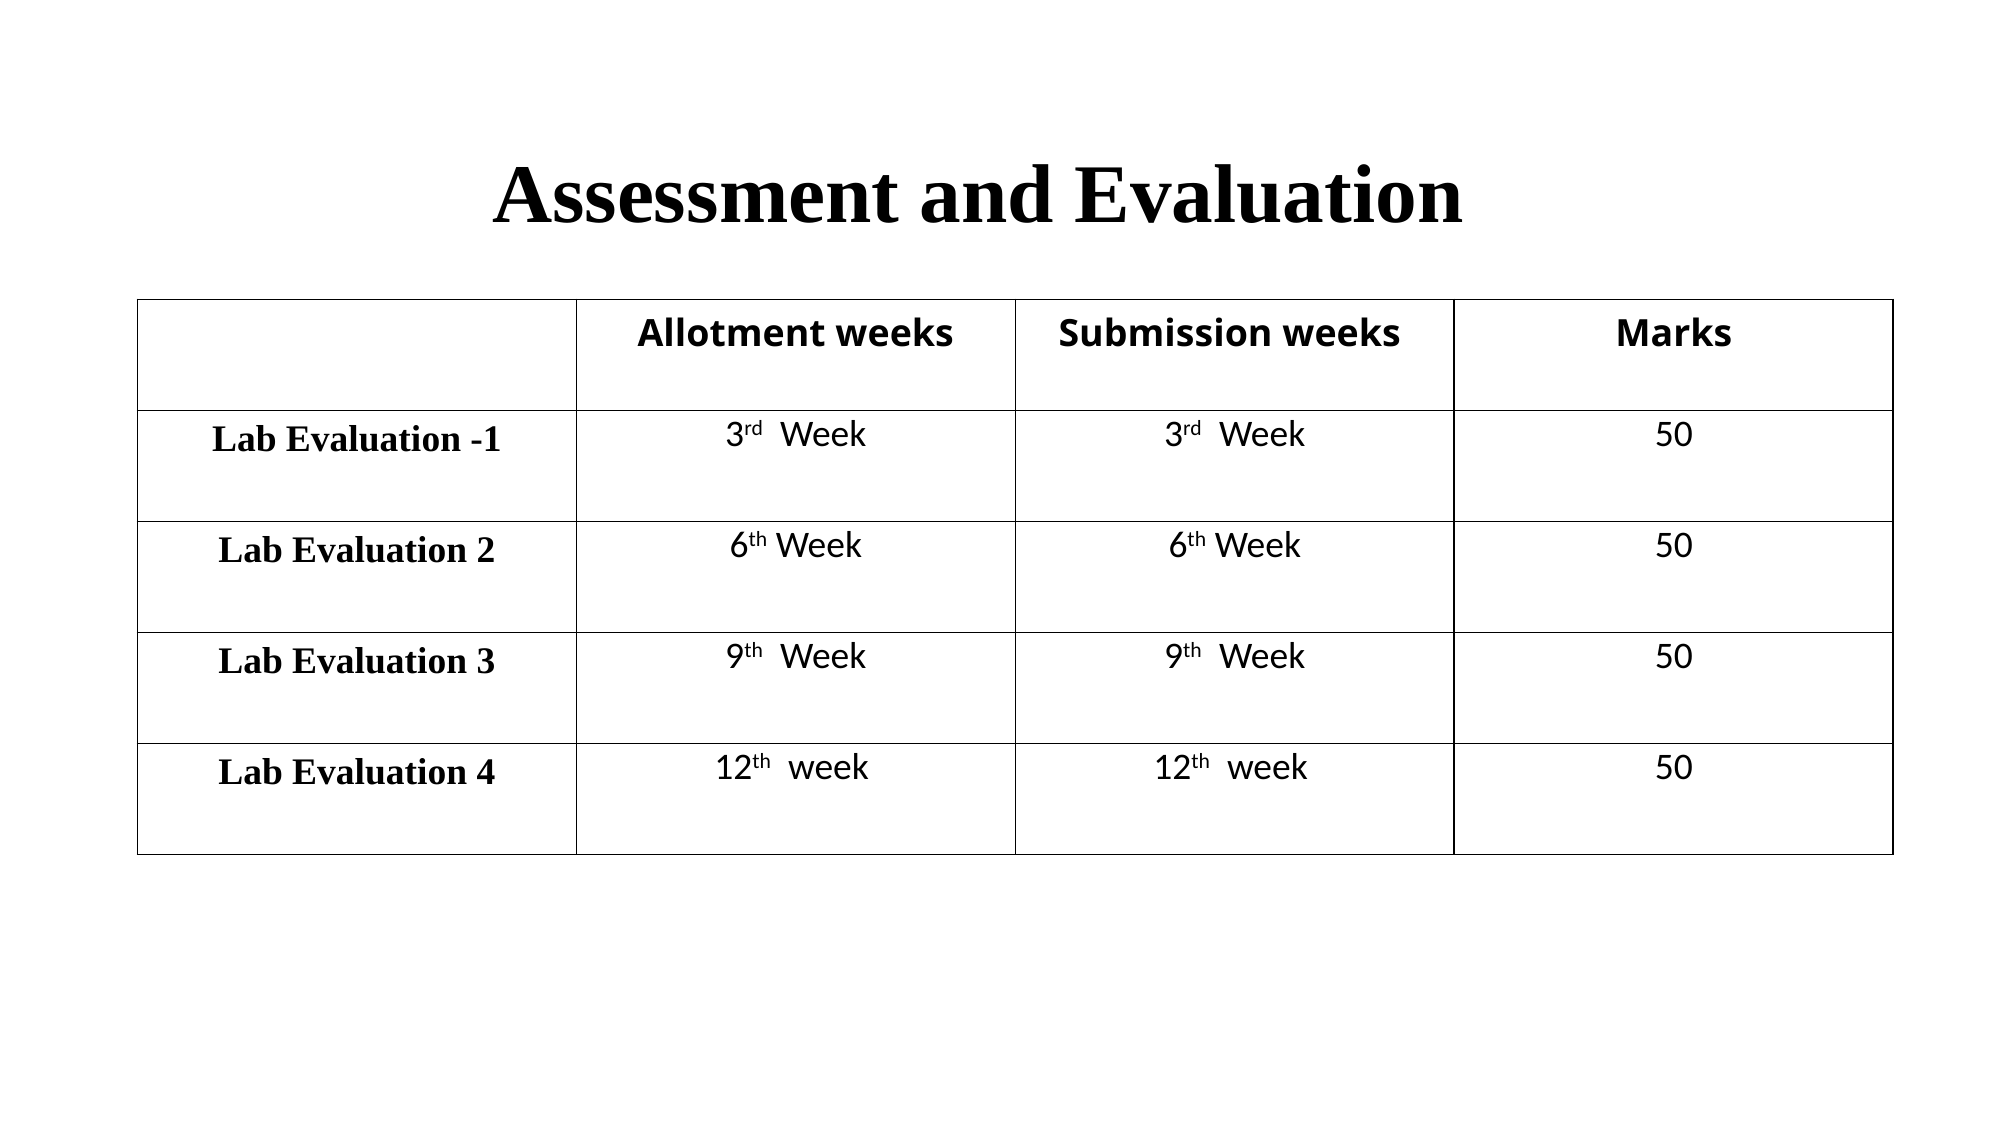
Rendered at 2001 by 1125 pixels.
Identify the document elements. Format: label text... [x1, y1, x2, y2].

table_cell Lab Evaluation 4 [138, 744, 576, 854]
table_cell Lab Evaluation 3 [138, 633, 576, 743]
table_cell 9th Week [1016, 633, 1453, 743]
table_cell 3rd Week [577, 411, 1015, 521]
table_header Marks [1455, 300, 1892, 410]
title Assessment and Evaluation [137, 59, 1863, 278]
table_header [138, 300, 576, 410]
table_cell 12th week [577, 744, 1015, 854]
table_cell Lab Evaluation -1 [138, 411, 576, 521]
table_cell 12th week [1016, 744, 1453, 854]
table_cell 6th Week [1016, 522, 1453, 632]
table_cell 50 [1455, 522, 1892, 632]
table_header Allotment weeks [577, 300, 1015, 410]
table_cell 6th Week [577, 522, 1015, 632]
table_cell 3rd Week [1016, 411, 1453, 521]
table_cell 50 [1455, 411, 1892, 521]
table_cell Lab Evaluation 2 [138, 522, 576, 632]
table_cell 50 [1455, 633, 1892, 743]
table_header Submission weeks [1016, 300, 1453, 410]
table_cell 9th Week [577, 633, 1015, 743]
table_cell 50 [1455, 744, 1892, 854]
